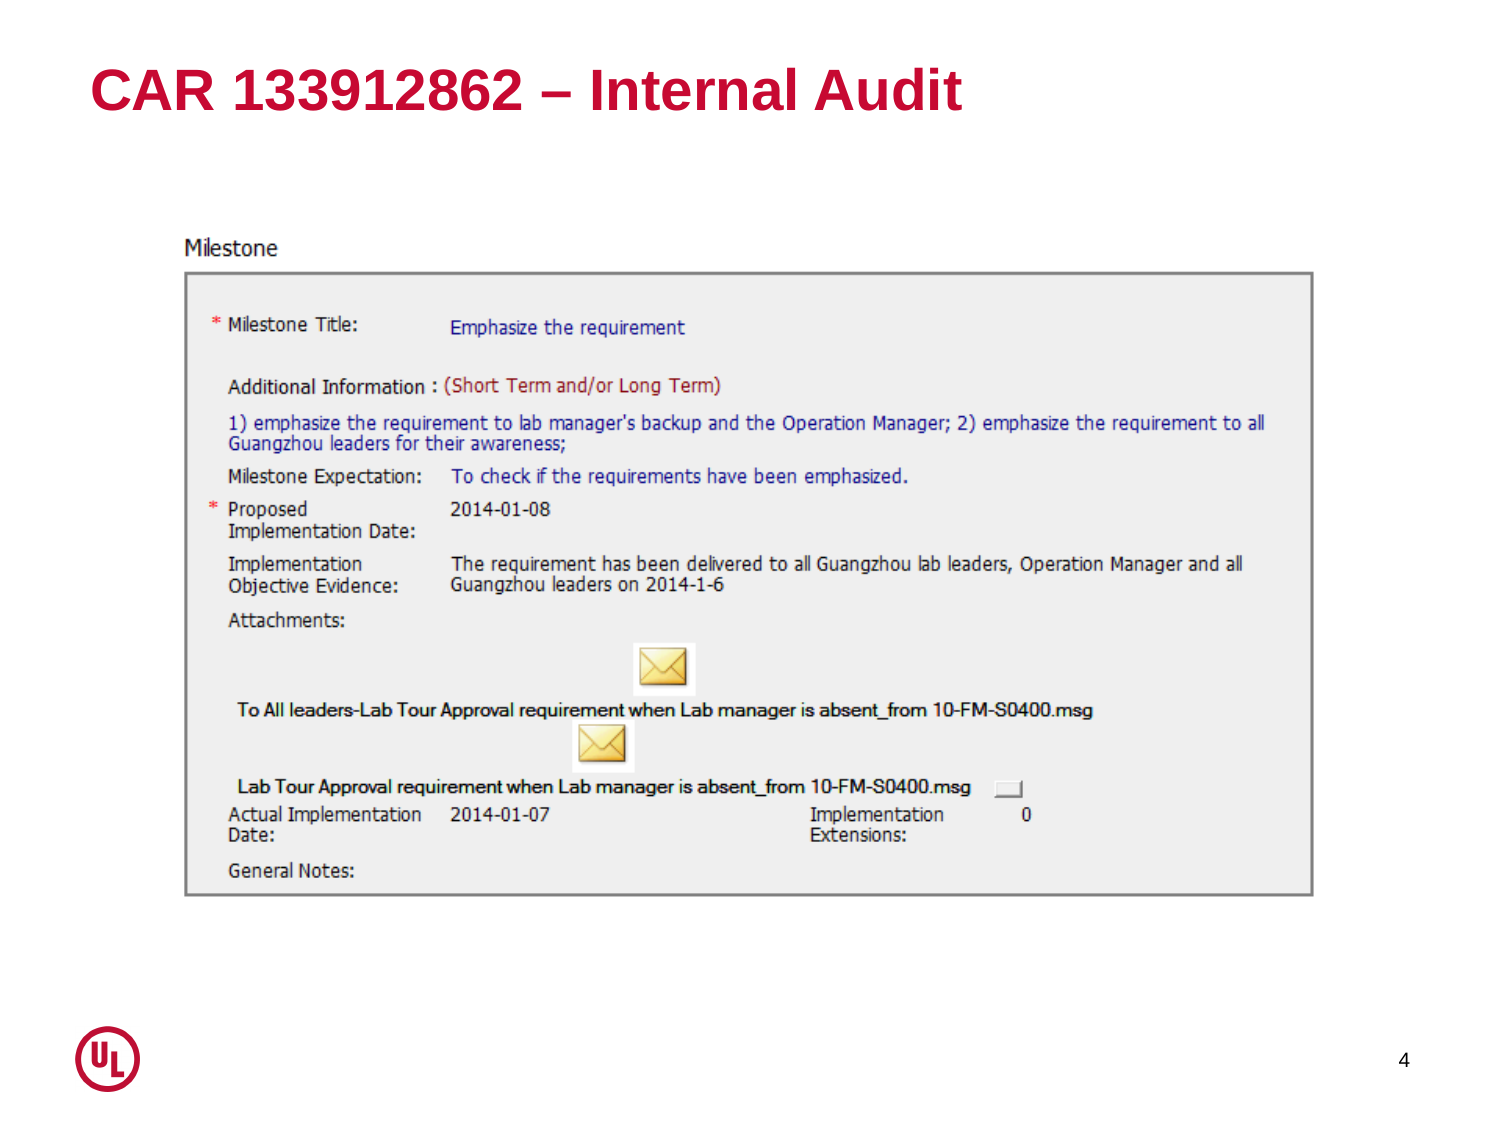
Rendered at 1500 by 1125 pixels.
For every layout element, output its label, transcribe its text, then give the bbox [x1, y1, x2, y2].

picture [183, 222, 1317, 903]
title CAR 133912862 – Internal Audit [74, 44, 1426, 151]
slide_number 4 [1319, 1029, 1425, 1090]
picture [75, 1026, 140, 1092]
